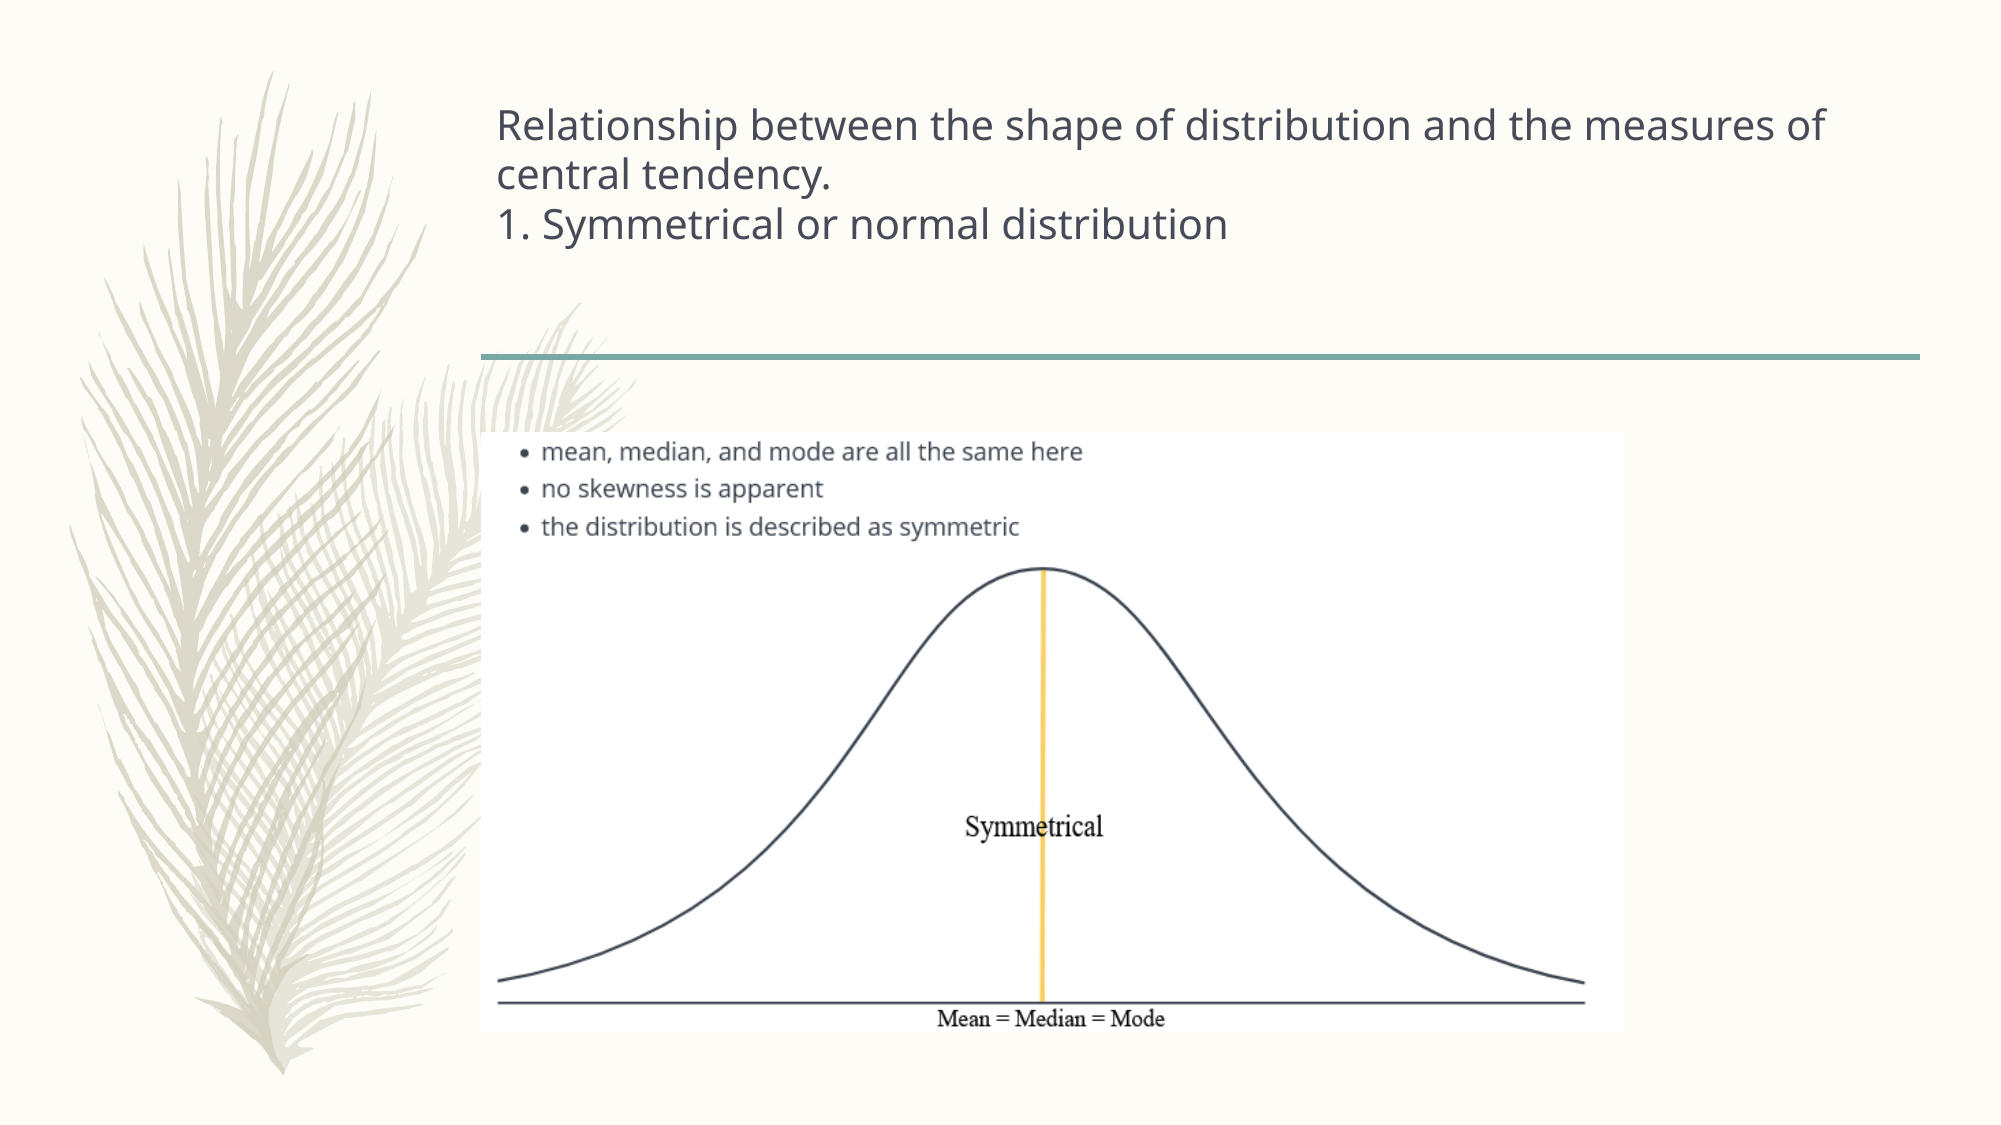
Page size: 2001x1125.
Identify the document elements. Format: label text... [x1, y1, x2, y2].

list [480, 432, 1624, 1032]
title Relationship between the shape of distribution and the measures of central tendency. 1. Symmetrical or normal distribution [481, 93, 1920, 350]
